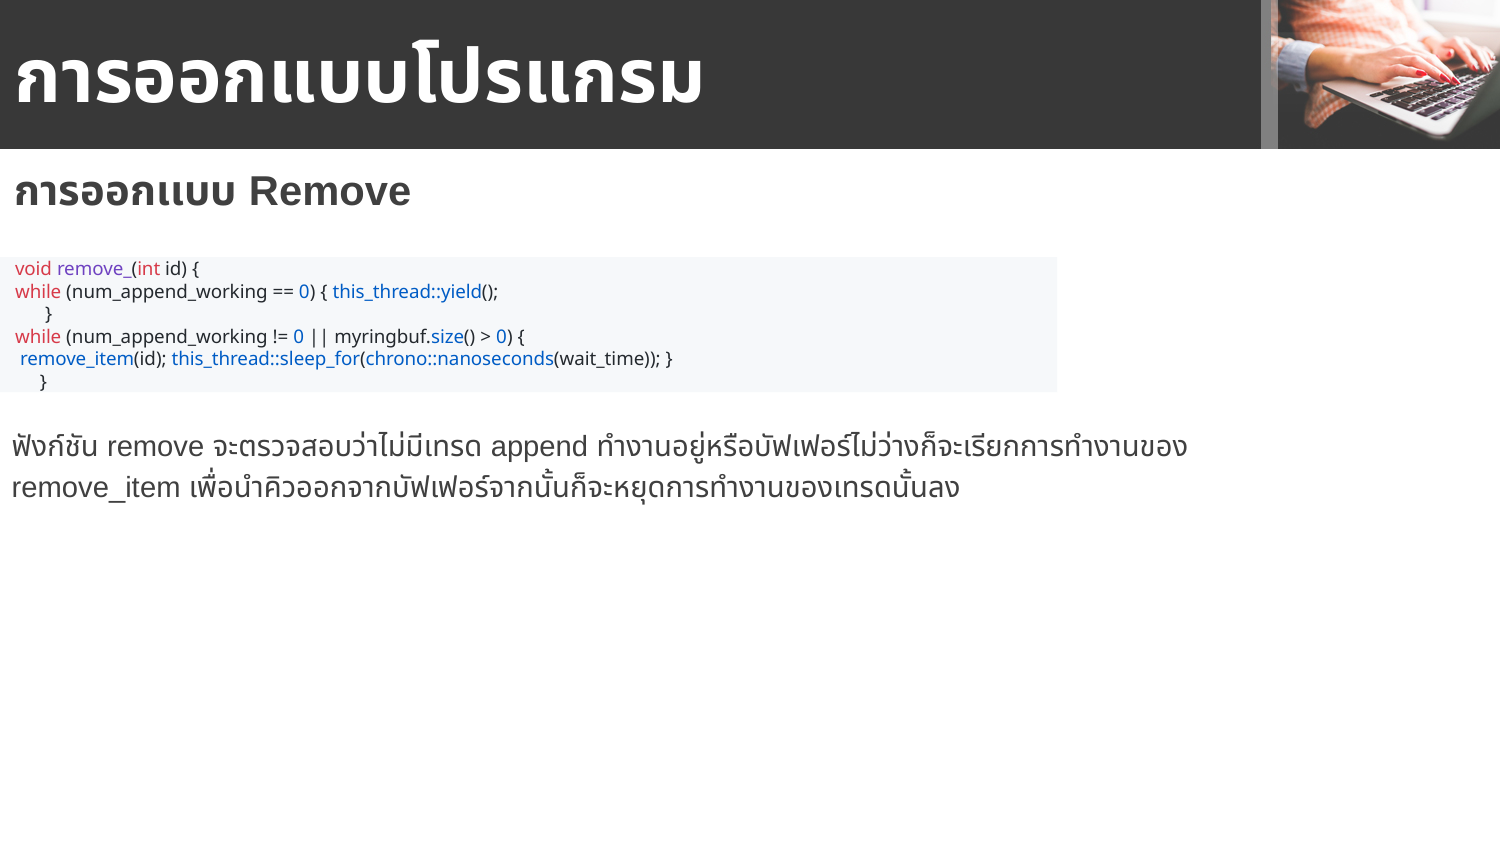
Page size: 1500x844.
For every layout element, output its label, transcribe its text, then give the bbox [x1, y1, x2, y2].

title การออกแบบโปรแกรม [0, 0, 1500, 146]
text_box void remove_(int id) { while (num_append_working == 0) { this_thread::yield(); } while (num_append_working != 0 || myringbuf.size() > 0) { remove_item(id); this_thread::sleep_for(chrono::nanoseconds(wait_time)); } } [0, 257, 1058, 393]
picture [0, 146, 1500, 844]
list ฟังก์ชัน remove จะตรวจสอบว่าไม่มีเทรด append ทำงานอยู่หรือบัฟเฟอร์ไม่ว่างก็จะเรียกการทำงานของ remove_item เพื่อนำคิวออกจากบัฟเฟอร์จากนั้นก็จะหยุดการทำงานของเทรดนั้นลง [0, 419, 1235, 621]
list การออกเเบบ Remove [0, 151, 1394, 227]
